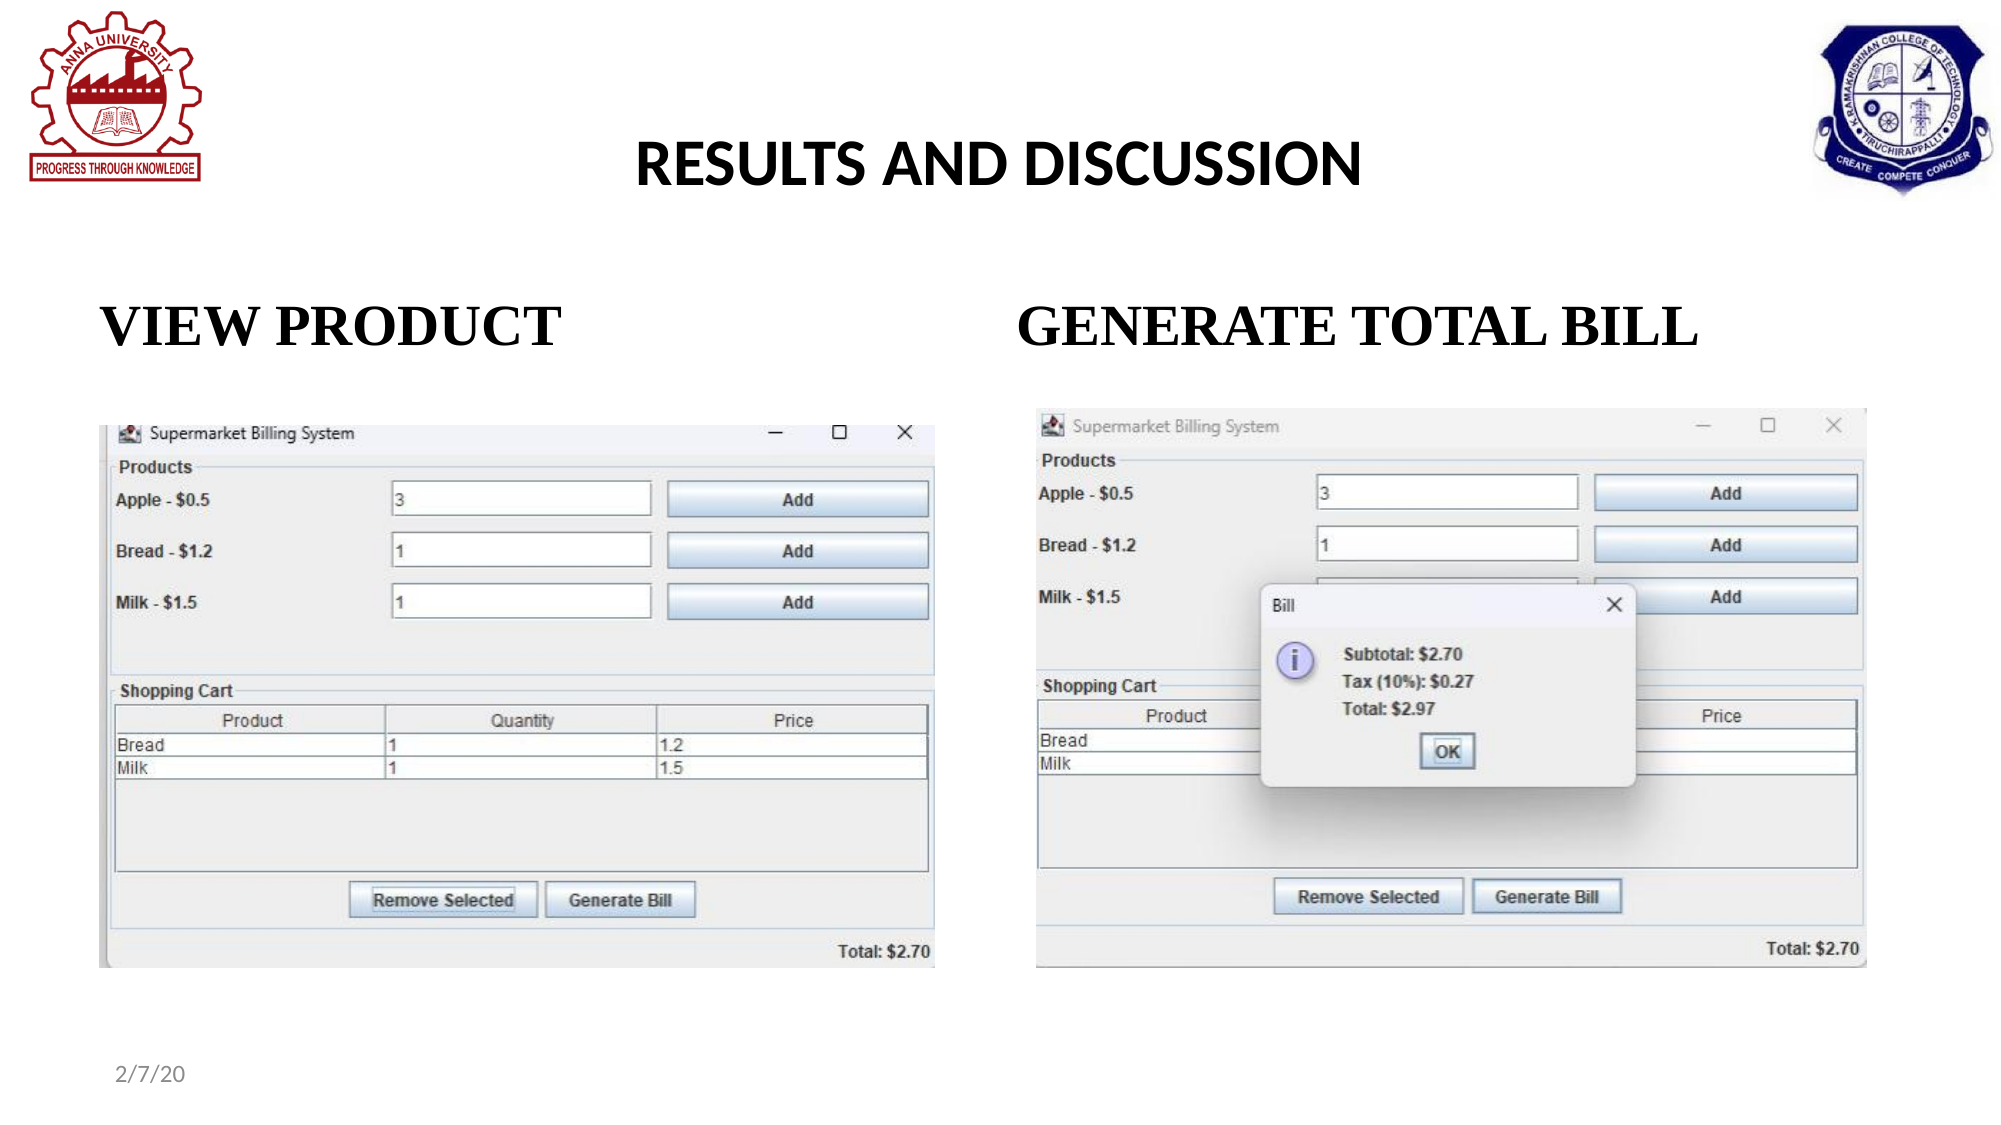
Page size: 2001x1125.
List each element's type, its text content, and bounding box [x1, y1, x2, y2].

picture [1035, 408, 1867, 968]
picture [1809, 19, 2000, 201]
title RESULTS AND DISCUSSION [99, 45, 1900, 233]
picture [27, 9, 203, 183]
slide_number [99, 1042, 567, 1103]
list GENERATE TOTAL BILL [1015, 251, 1900, 357]
list VIEW PRODUCT [99, 251, 984, 357]
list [99, 425, 935, 968]
